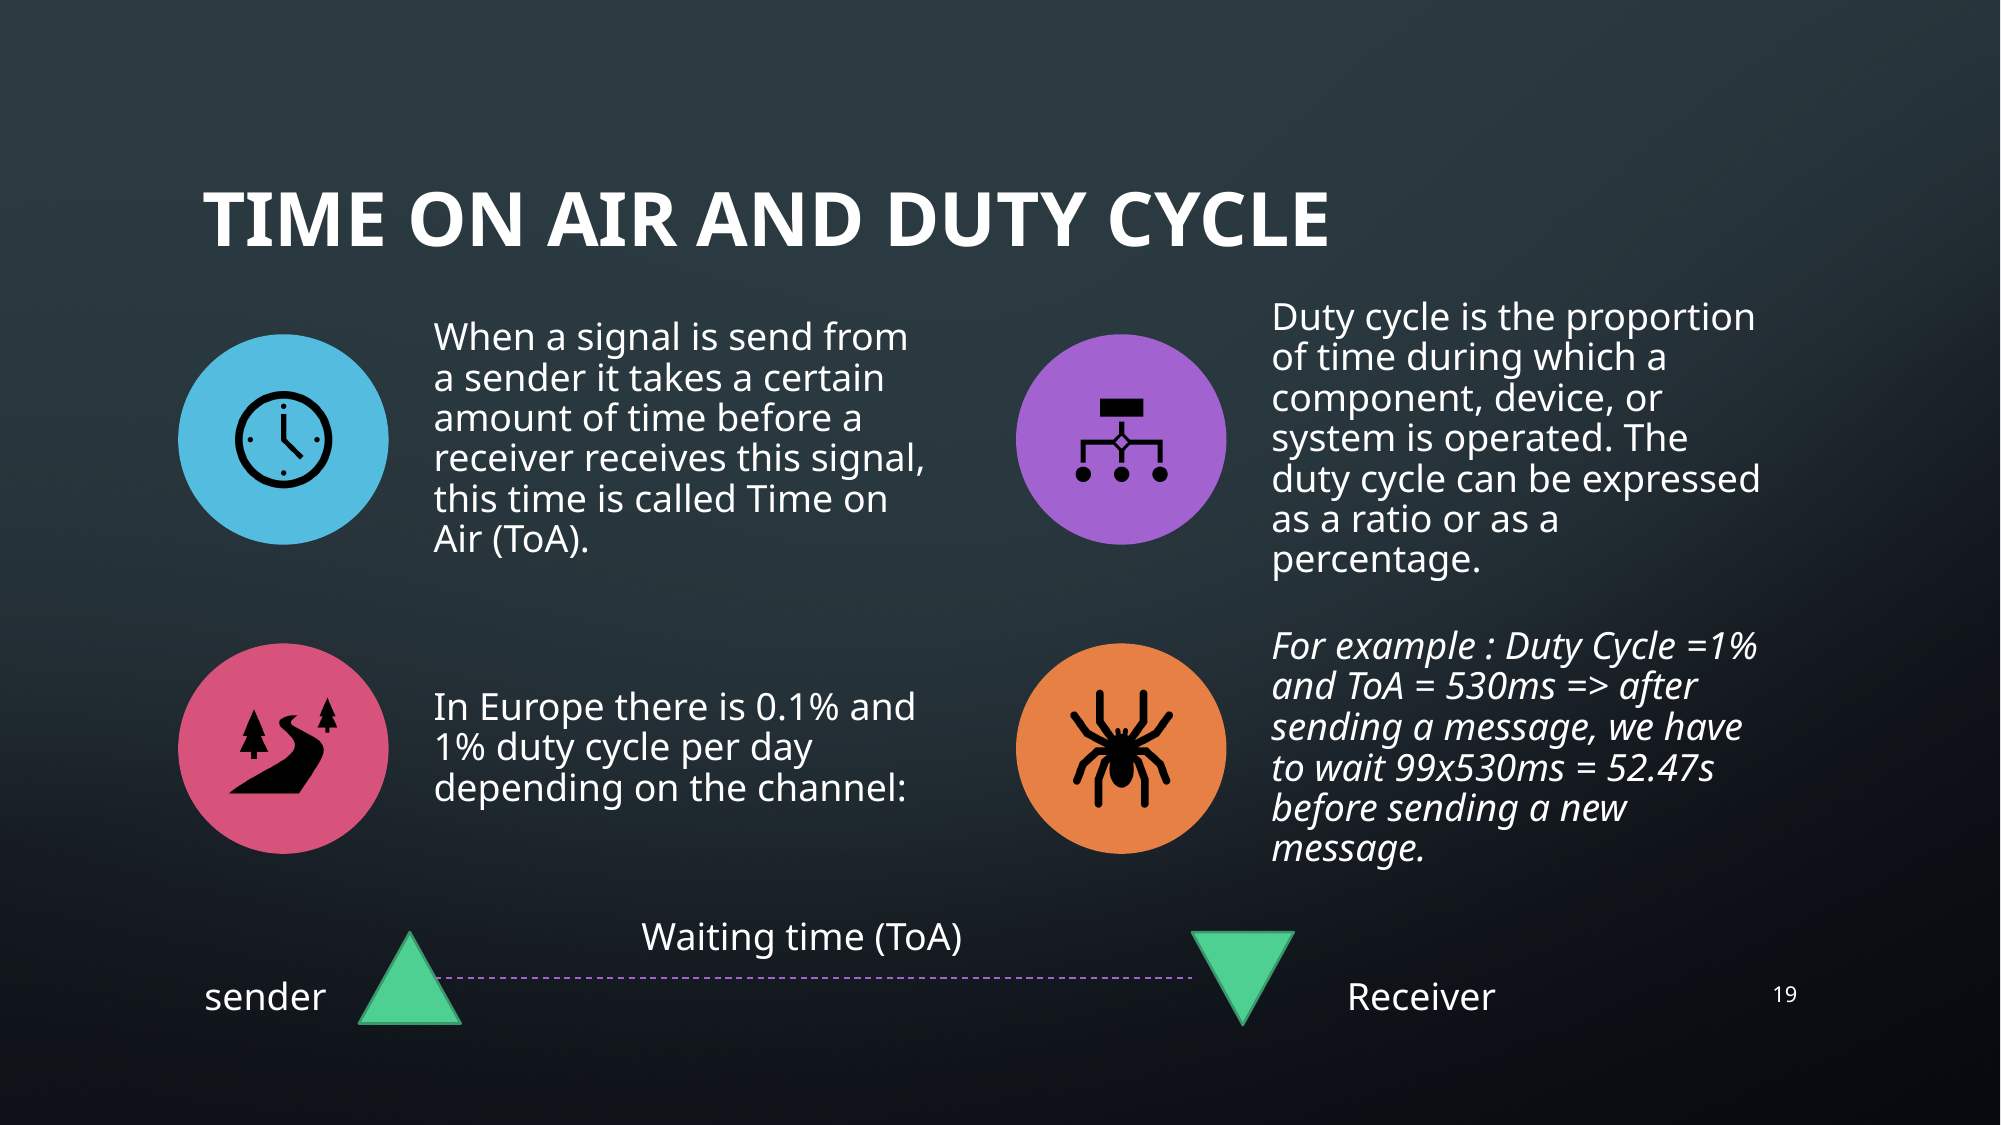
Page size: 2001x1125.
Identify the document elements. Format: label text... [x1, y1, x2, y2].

slide_number 18 [1685, 965, 1813, 1025]
text_box [357, 930, 462, 1025]
text_box sender [160, 965, 355, 1025]
text_box Waiting time (ToA) [626, 905, 1000, 966]
text_box Receiver [1332, 965, 1542, 1025]
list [160, 303, 1786, 885]
text_box [0, 0, 2000, 1125]
text_box [1190, 930, 1295, 1027]
title Time on air and duty cycle [187, 101, 1813, 344]
